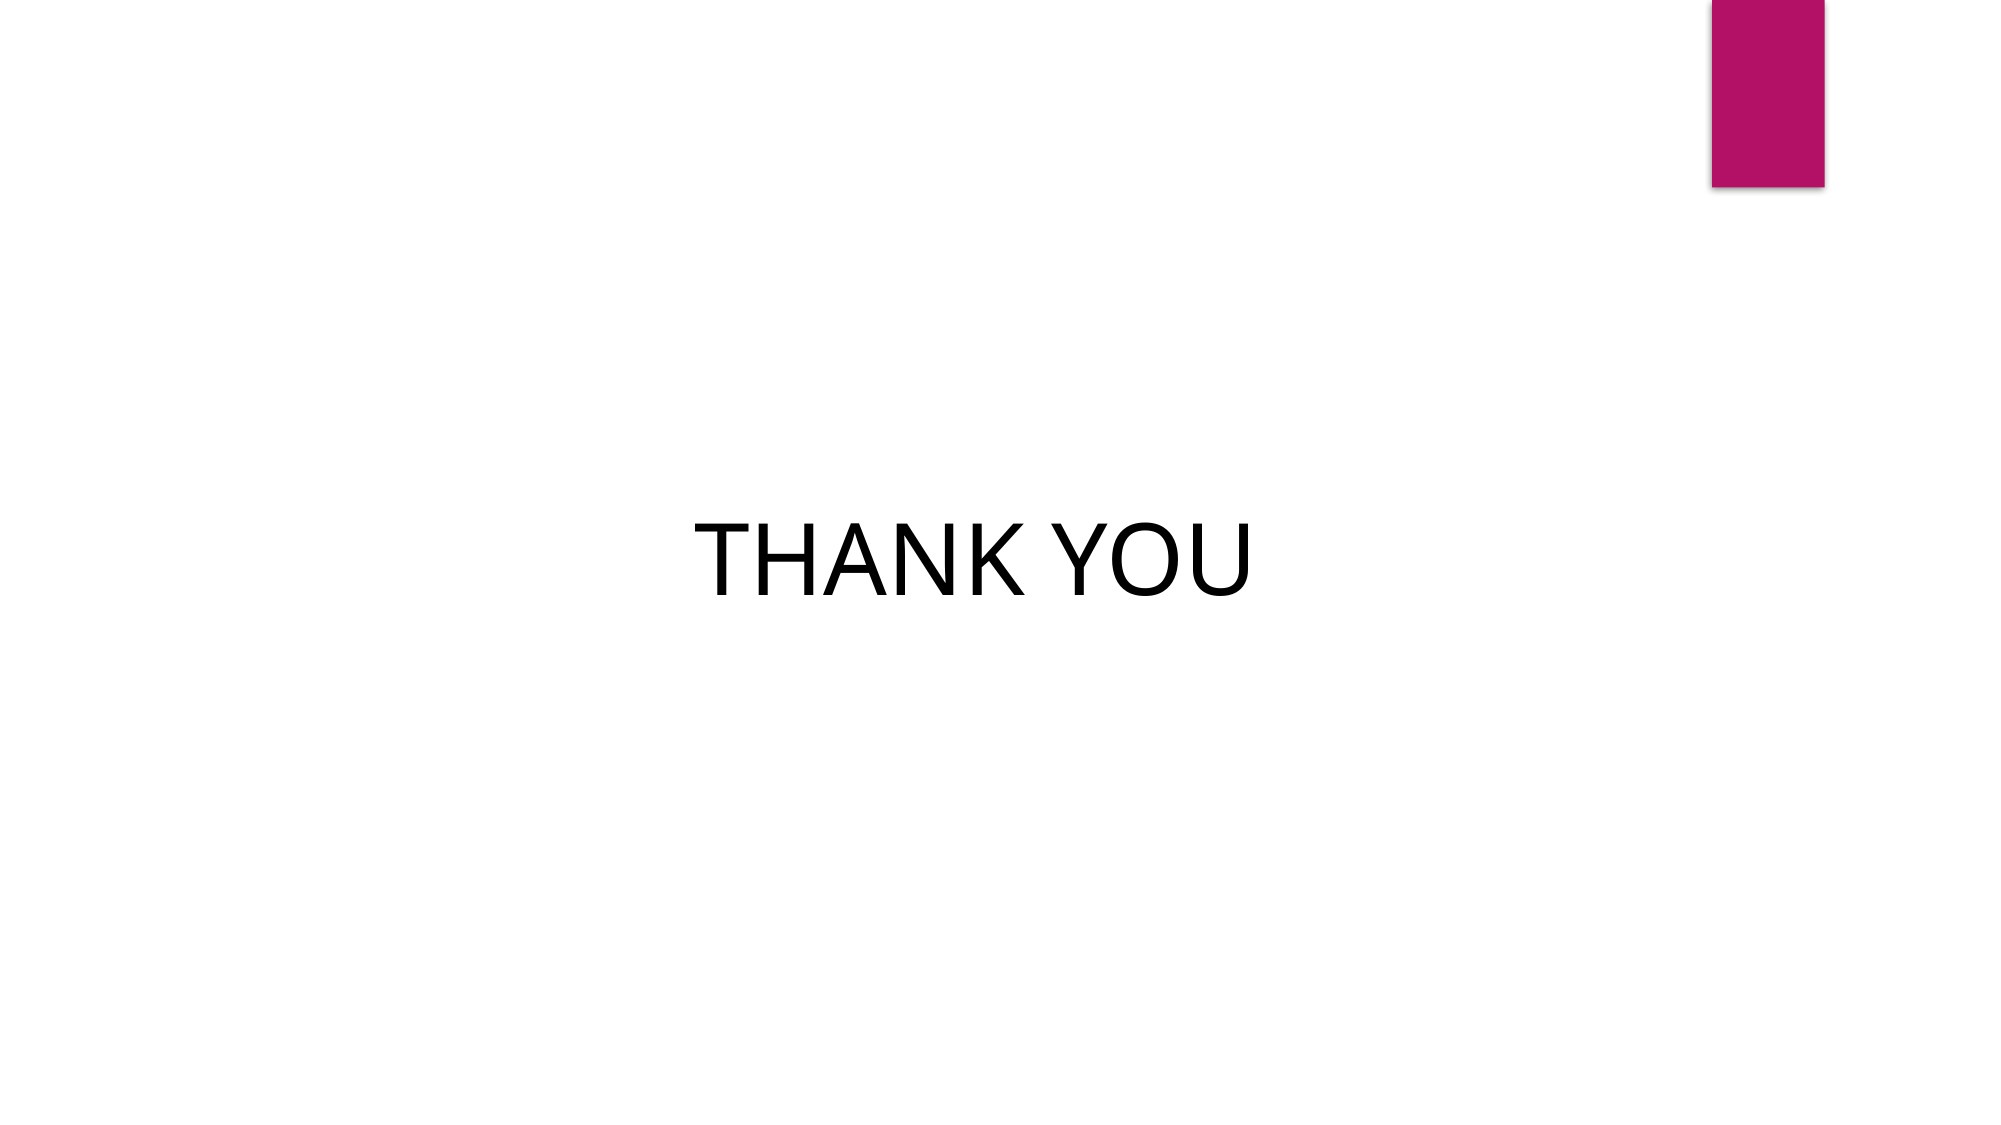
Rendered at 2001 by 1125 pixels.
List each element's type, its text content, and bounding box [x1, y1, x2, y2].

text_box THANK YOU [679, 488, 1556, 624]
